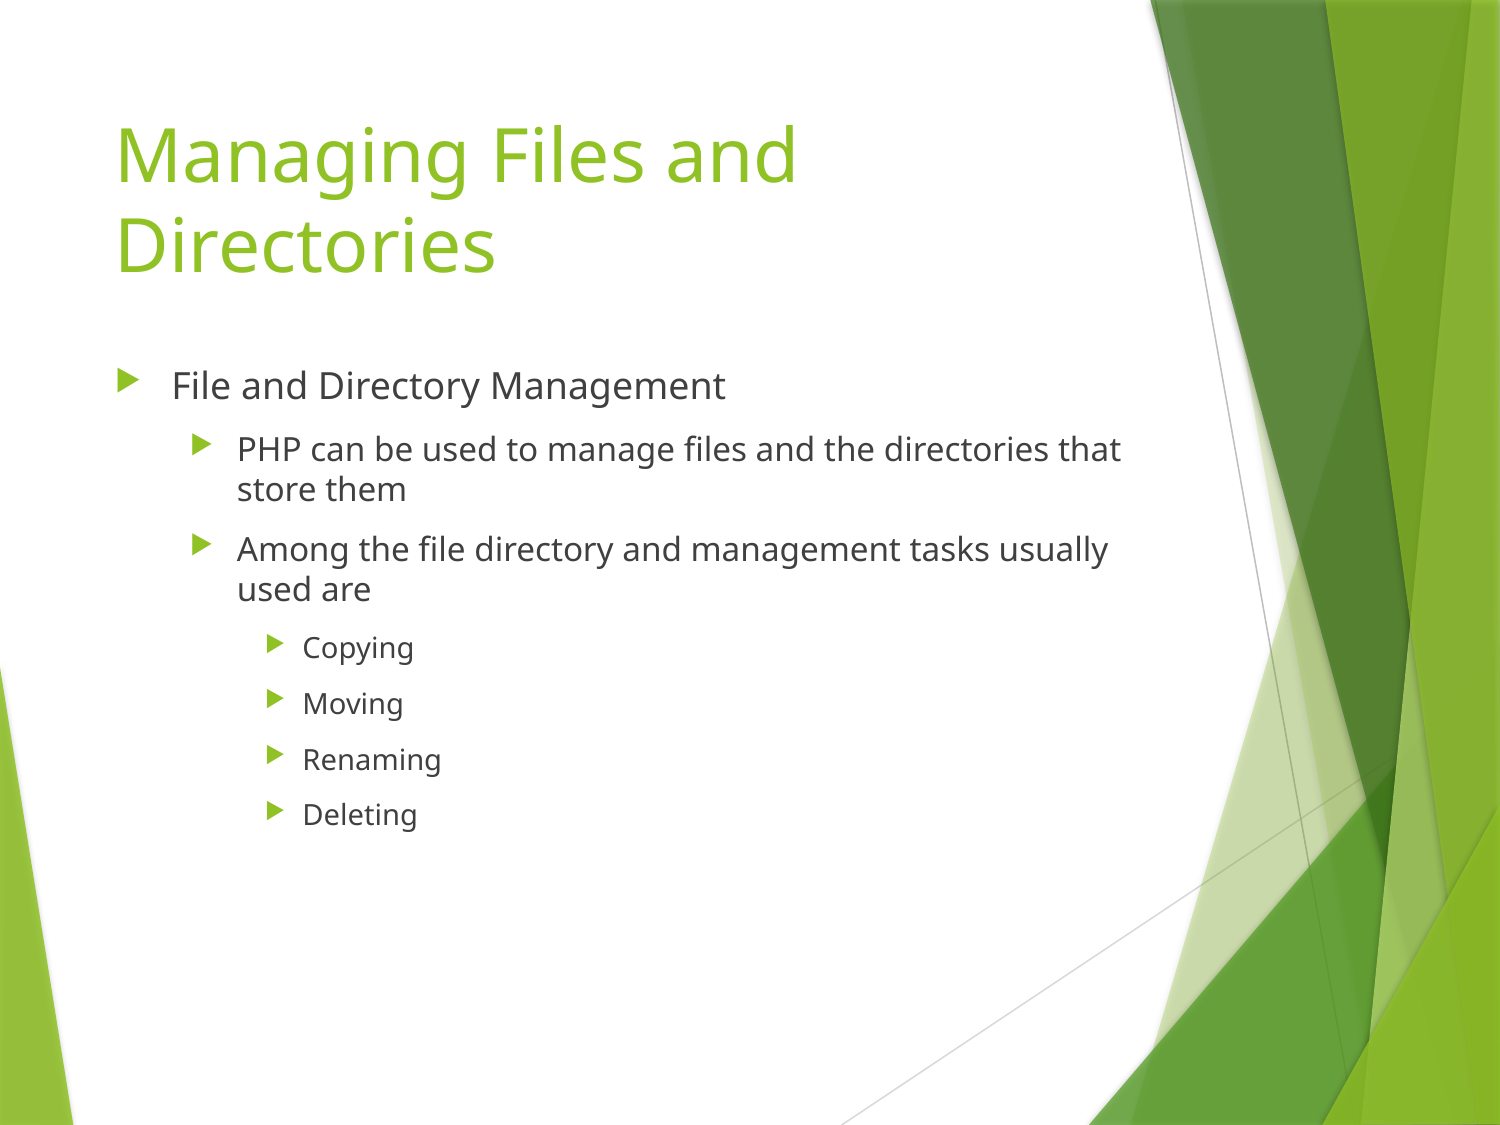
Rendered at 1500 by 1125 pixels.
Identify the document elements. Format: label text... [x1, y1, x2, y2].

list File and Directory Management PHP can be used to manage files and the directories that store them Among the file directory and management tasks usually used are Copying Moving Renaming Deleting [99, 354, 1142, 992]
title Managing Files and Directories [99, 99, 1142, 317]
